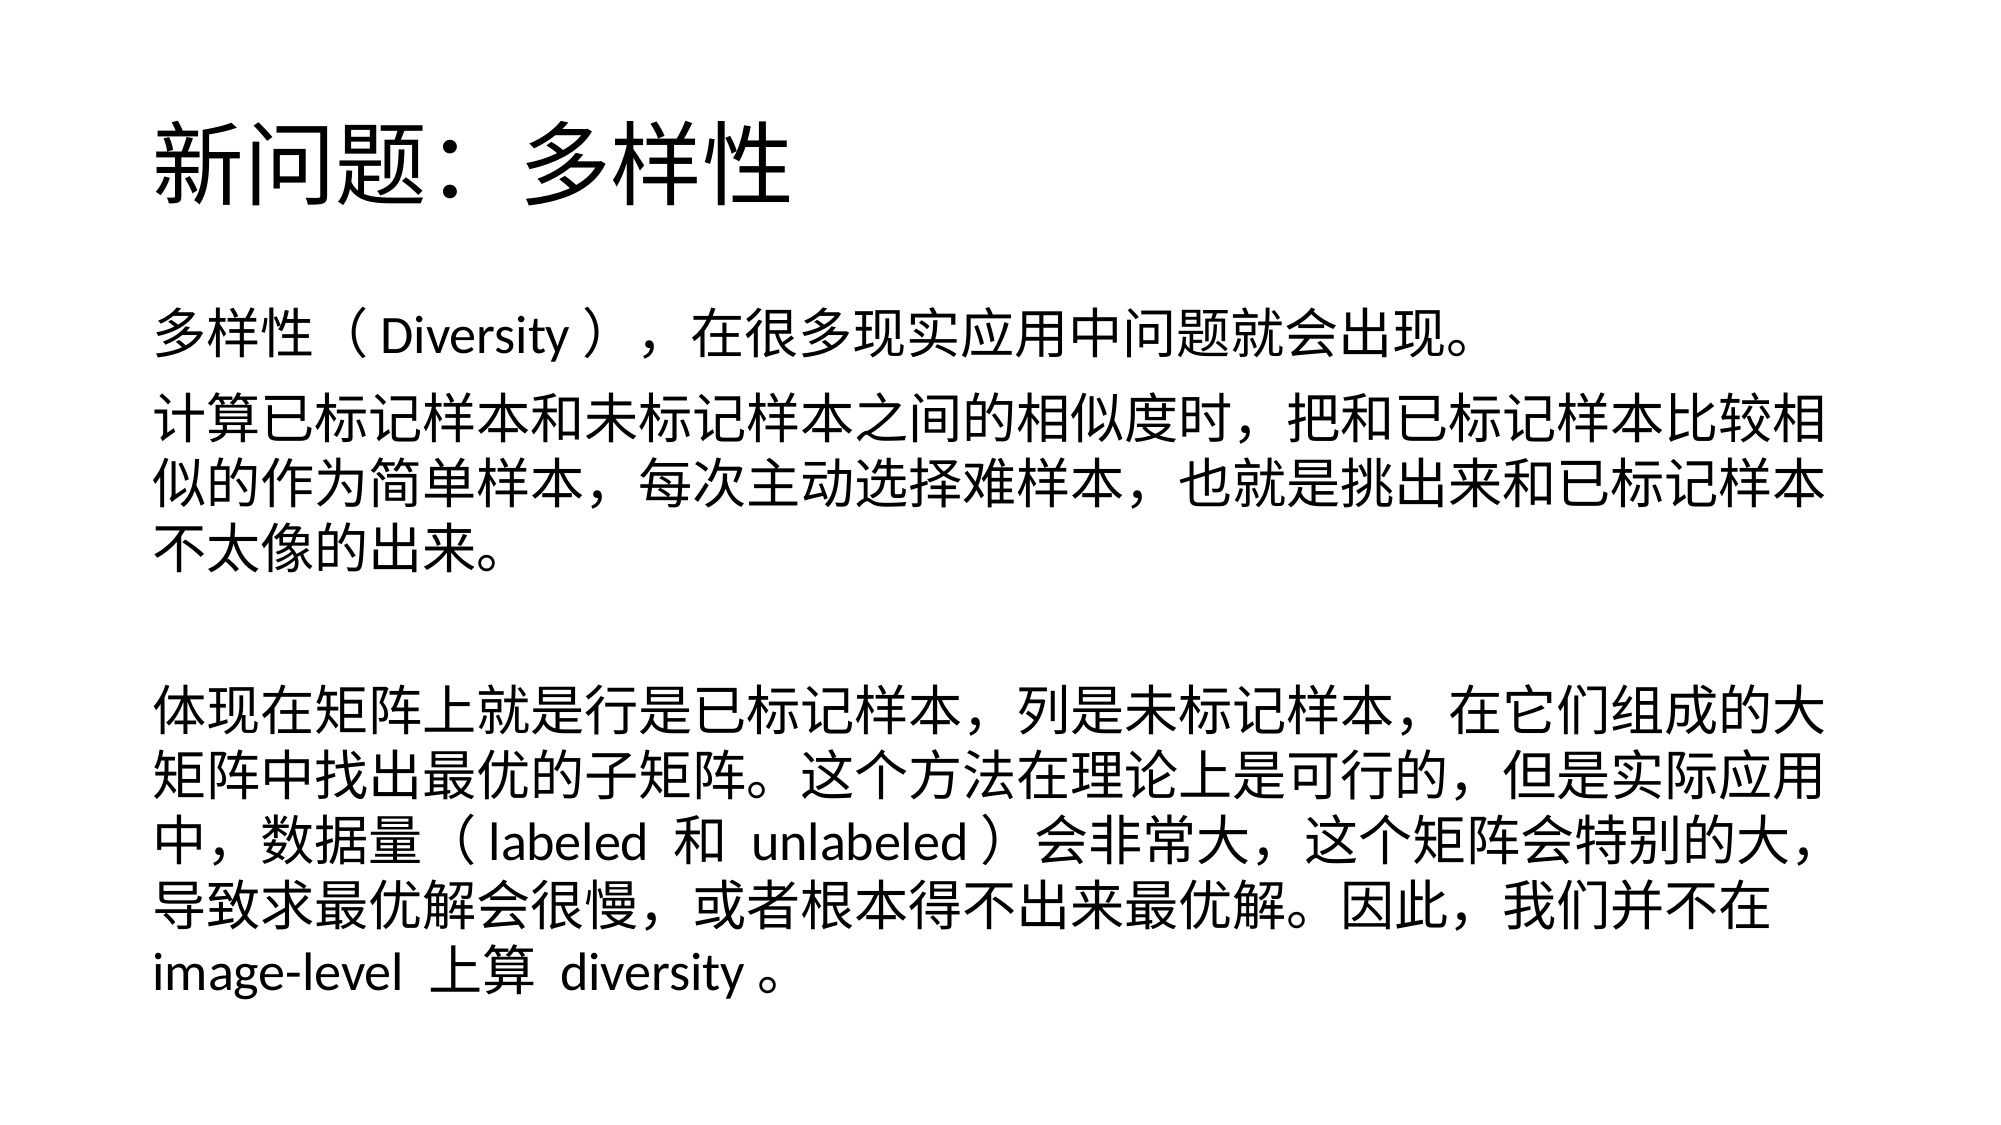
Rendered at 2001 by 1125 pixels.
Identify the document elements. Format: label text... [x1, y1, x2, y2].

list 多样性（Diversity），在很多现实应用中问题就会出现。 计算已标记样本和未标记样本之间的相似度时，把和已标记样本比较相似的作为简单样本，每次主动选择难样本，也就是挑出来和已标记样本不太像的出来。 体现在矩阵上就是行是已标记样本，列是未标记样本，在它们组成的大矩阵中找出最优的子矩阵。这个方法在理论上是可行的，但是实际应用中，数据量（labeled 和 unlabeled）会非常大，这个矩阵会特别的大，导致求最优解会很慢，或者根本得不出来最优解。因此，我们并不在 image-level 上算 diversity。 [137, 299, 1863, 1014]
title 新问题：多样性 [137, 59, 1863, 278]
